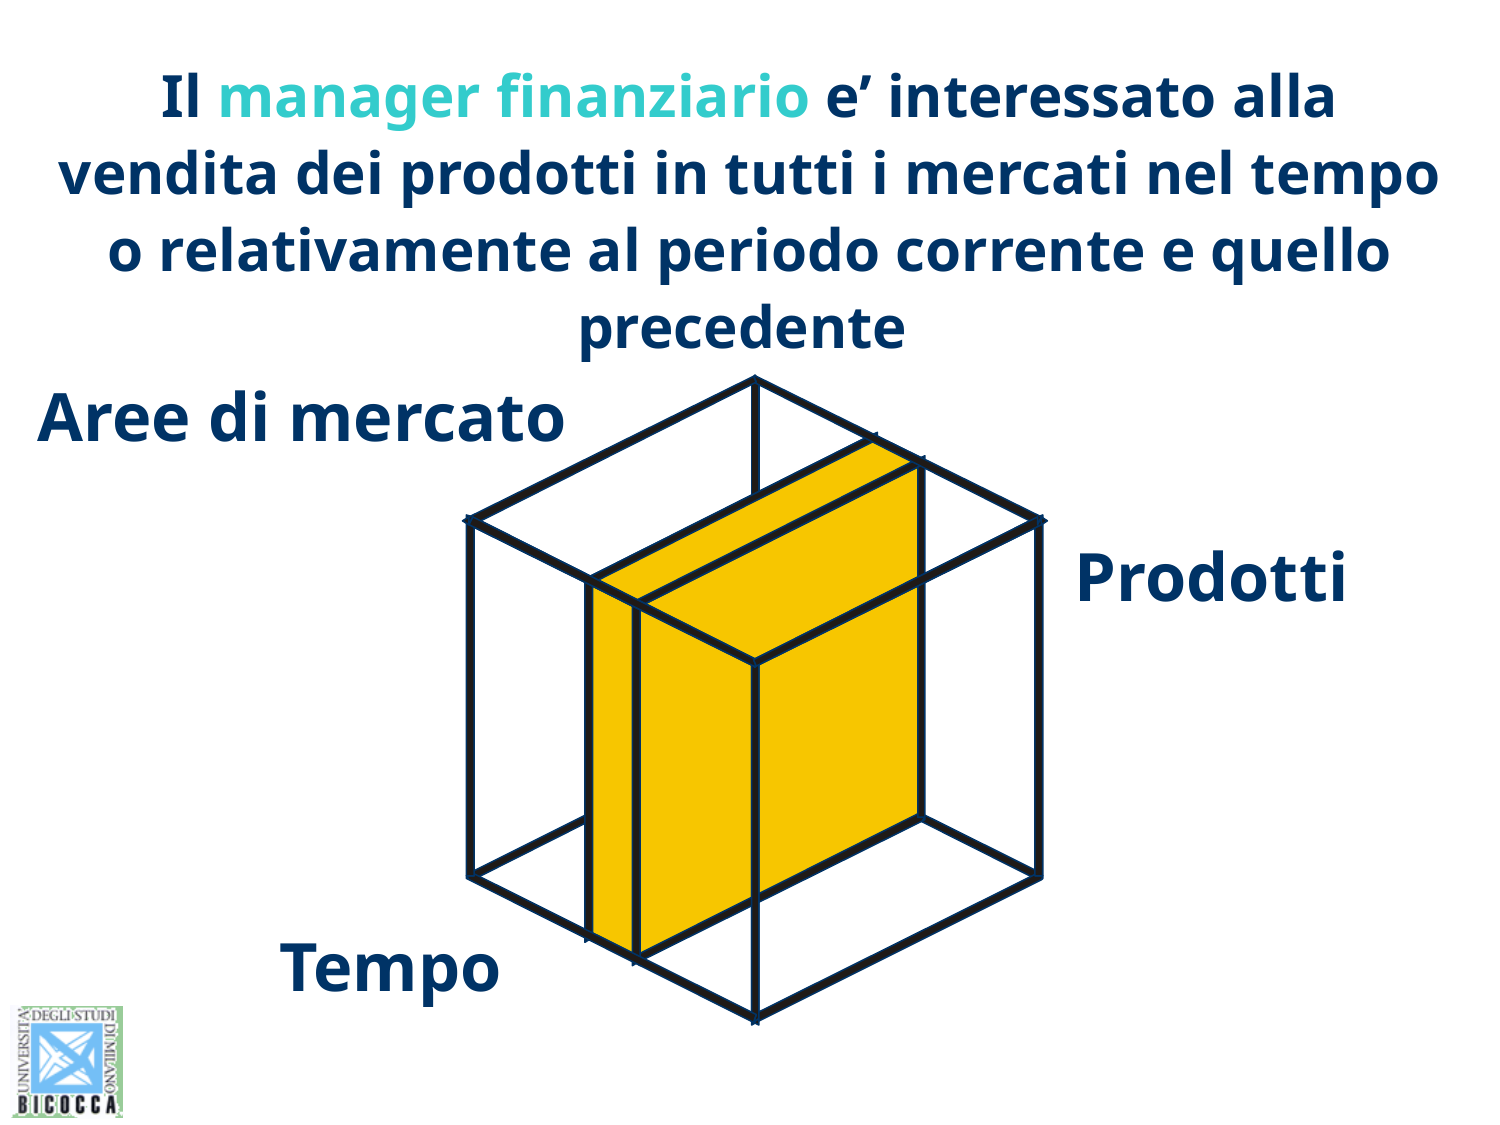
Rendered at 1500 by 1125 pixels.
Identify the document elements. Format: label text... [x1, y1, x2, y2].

text_box Prodotti [1074, 534, 1349, 615]
picture [10, 1005, 124, 1119]
text_box Aree di mercato [37, 374, 461, 455]
text_box Tempo [279, 924, 457, 1005]
text_box Il manager finanziario e’ interessato alla vendita dei prodotti in tutti i mercati nel tempo o relativamente al periodo corrente e quello precedente [50, 52, 1450, 361]
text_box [462, 374, 1048, 1026]
